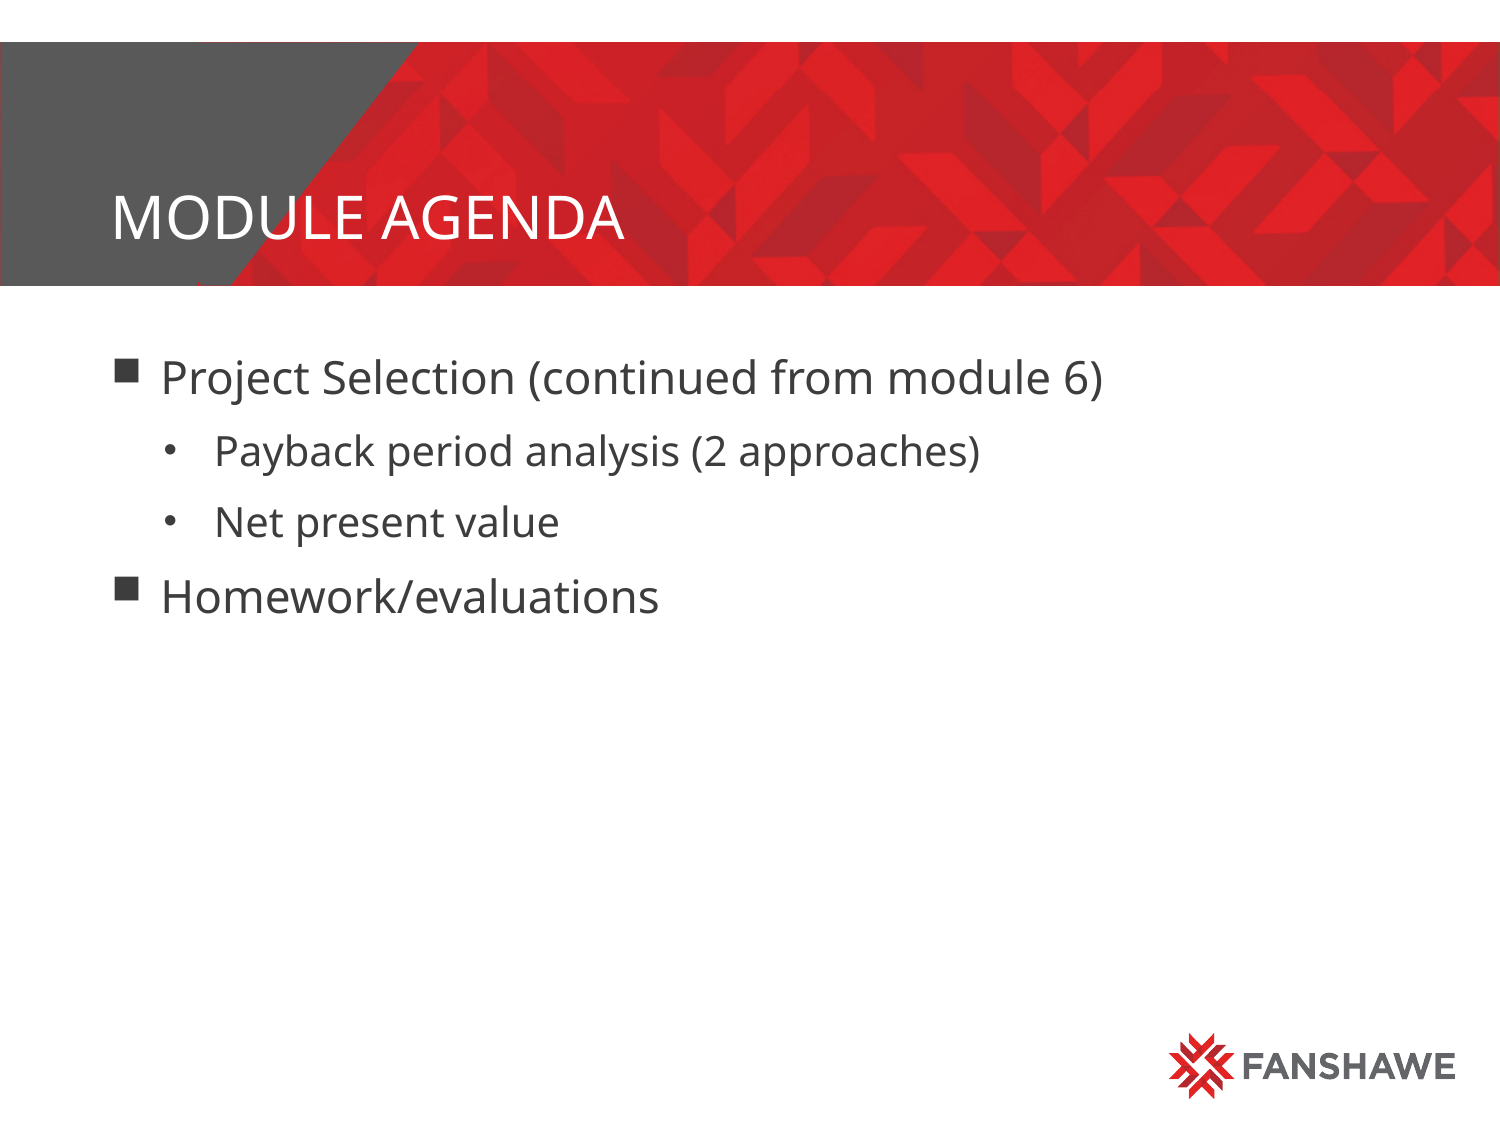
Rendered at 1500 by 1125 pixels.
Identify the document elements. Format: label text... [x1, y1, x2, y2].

list Project Selection (continued from module 6) Payback period analysis (2 approaches) Net present value Homework/evaluations [95, 341, 1279, 955]
title Module agenda [95, 81, 1406, 260]
picture [1169, 1033, 1455, 1099]
picture [232, 42, 1500, 286]
